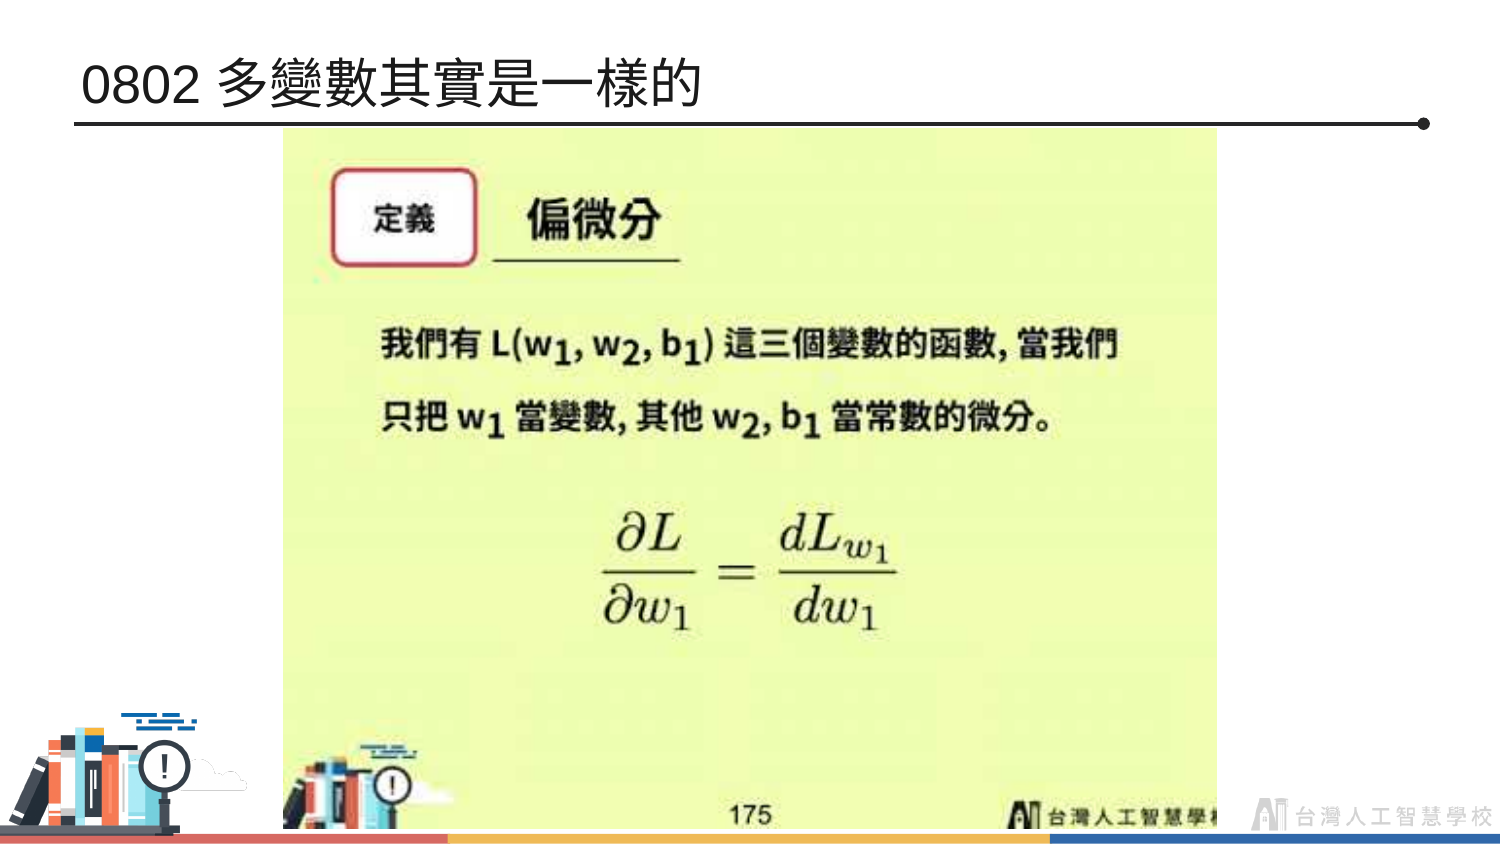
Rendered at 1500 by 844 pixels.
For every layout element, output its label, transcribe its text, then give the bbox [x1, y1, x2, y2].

title 0802多變數其實是一樣的 [77, 35, 1038, 129]
picture [283, 128, 1217, 829]
picture [0, 713, 247, 836]
